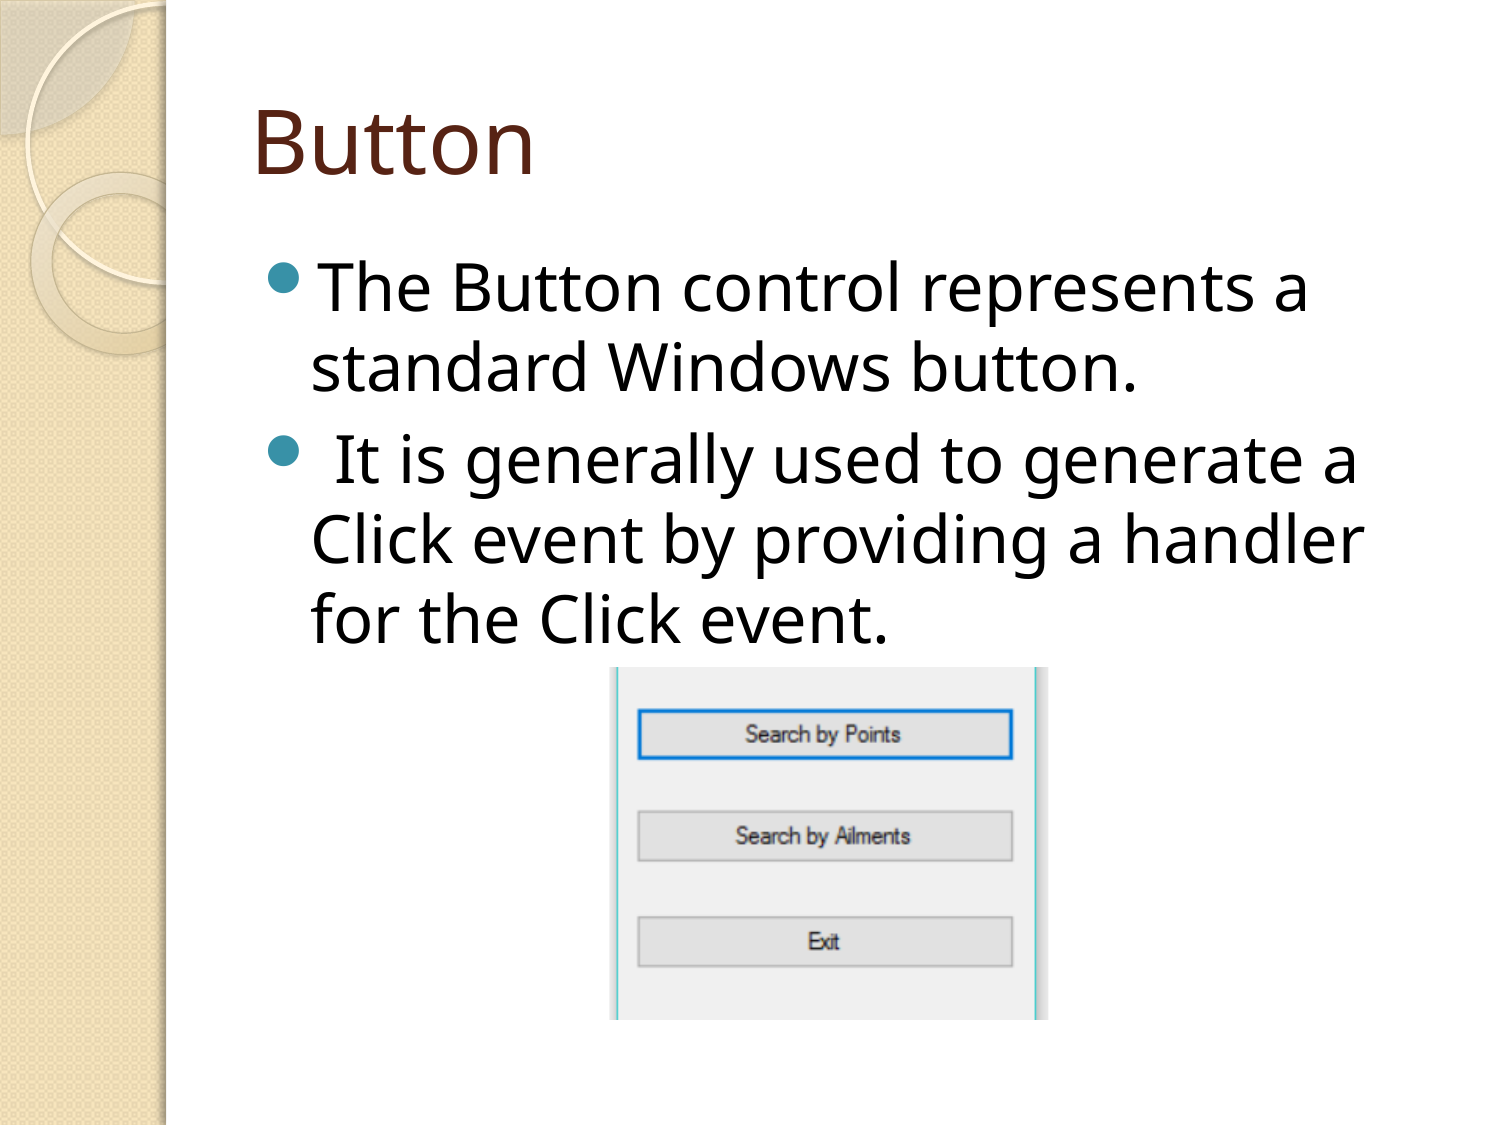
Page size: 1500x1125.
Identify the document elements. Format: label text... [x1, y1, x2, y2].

picture [609, 667, 1049, 1020]
list The Button control represents a standard Windows button. It is generally used to generate a Click event by providing a handler for the Click event. [235, 237, 1466, 1025]
title Button [235, 45, 1466, 233]
